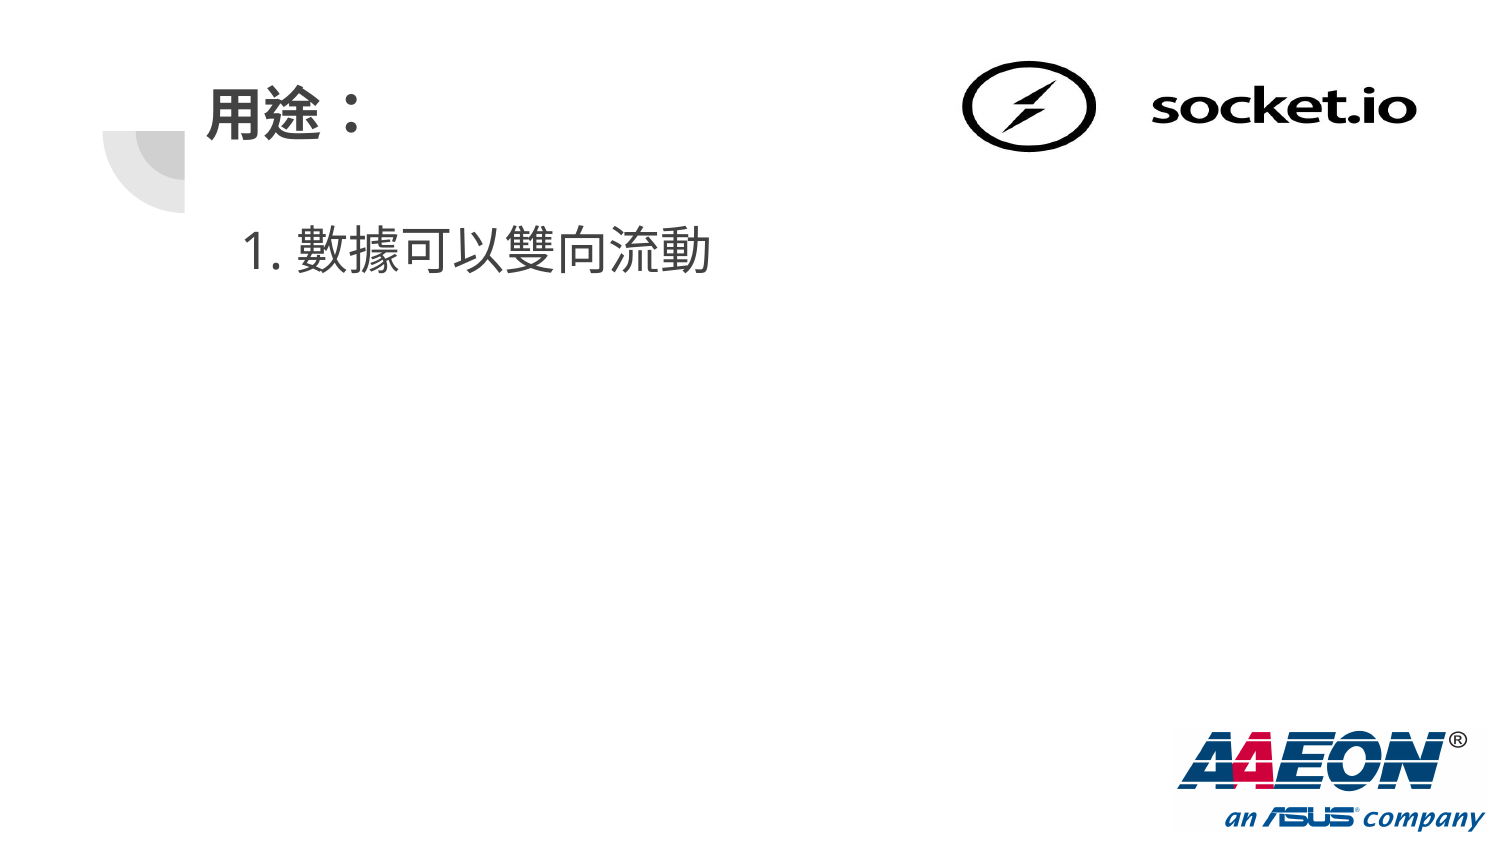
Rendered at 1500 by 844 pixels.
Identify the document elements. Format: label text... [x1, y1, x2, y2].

title 用途： [190, 61, 915, 226]
list 1.數據可以雙向流動 [224, 192, 1379, 610]
picture [1173, 727, 1487, 833]
picture [920, 0, 1494, 211]
